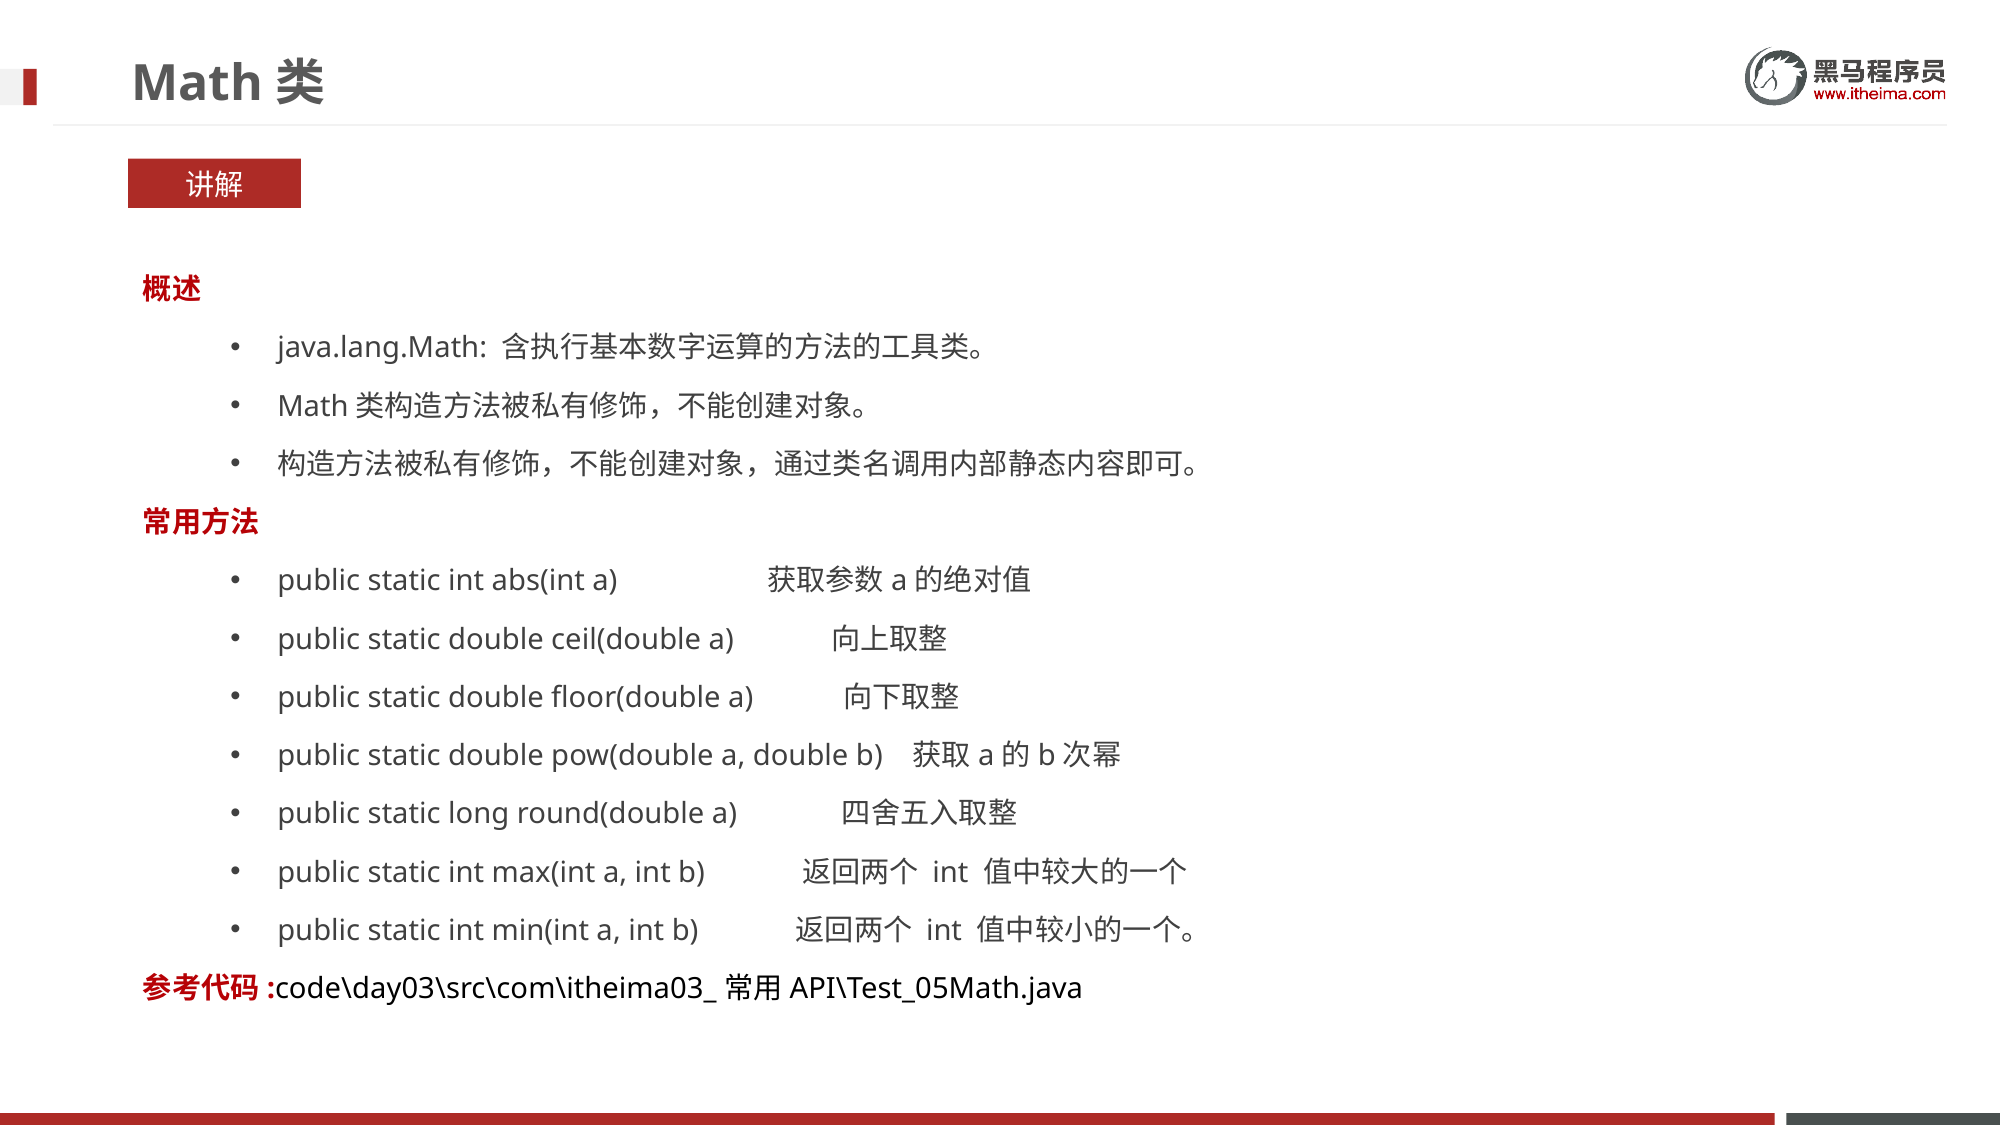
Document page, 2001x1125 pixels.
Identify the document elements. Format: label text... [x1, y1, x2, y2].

title Math类 [116, 38, 1556, 124]
picture [1744, 46, 1946, 106]
text_box 概述 java.lang.Math: 含执行基本数字运算的方法的工具类。 Math类构造方法被私有修饰，不能创建对象。 构造方法被私有修饰，不能创建对象，通过类名调用内部静态内容即可。 常用方法 public static int abs(int a) 获取参数a的绝对值 public static double ceil(double a) 向上取整 public static double floor(double a) 向下取整 public static double pow(double a, double b) 获取a的b次幂 public static long round(double a) 四舍五入取整 public static int max(int a, int b) 返回两个 int 值中较大的一个 public static int min(int a, int b) 返回两个 int 值中较小的一个。 参考代码:code\day03\src\com\itheima03_常用API\Test_05Math.java [128, 245, 1900, 1087]
text_box 讲解 [126, 157, 303, 210]
